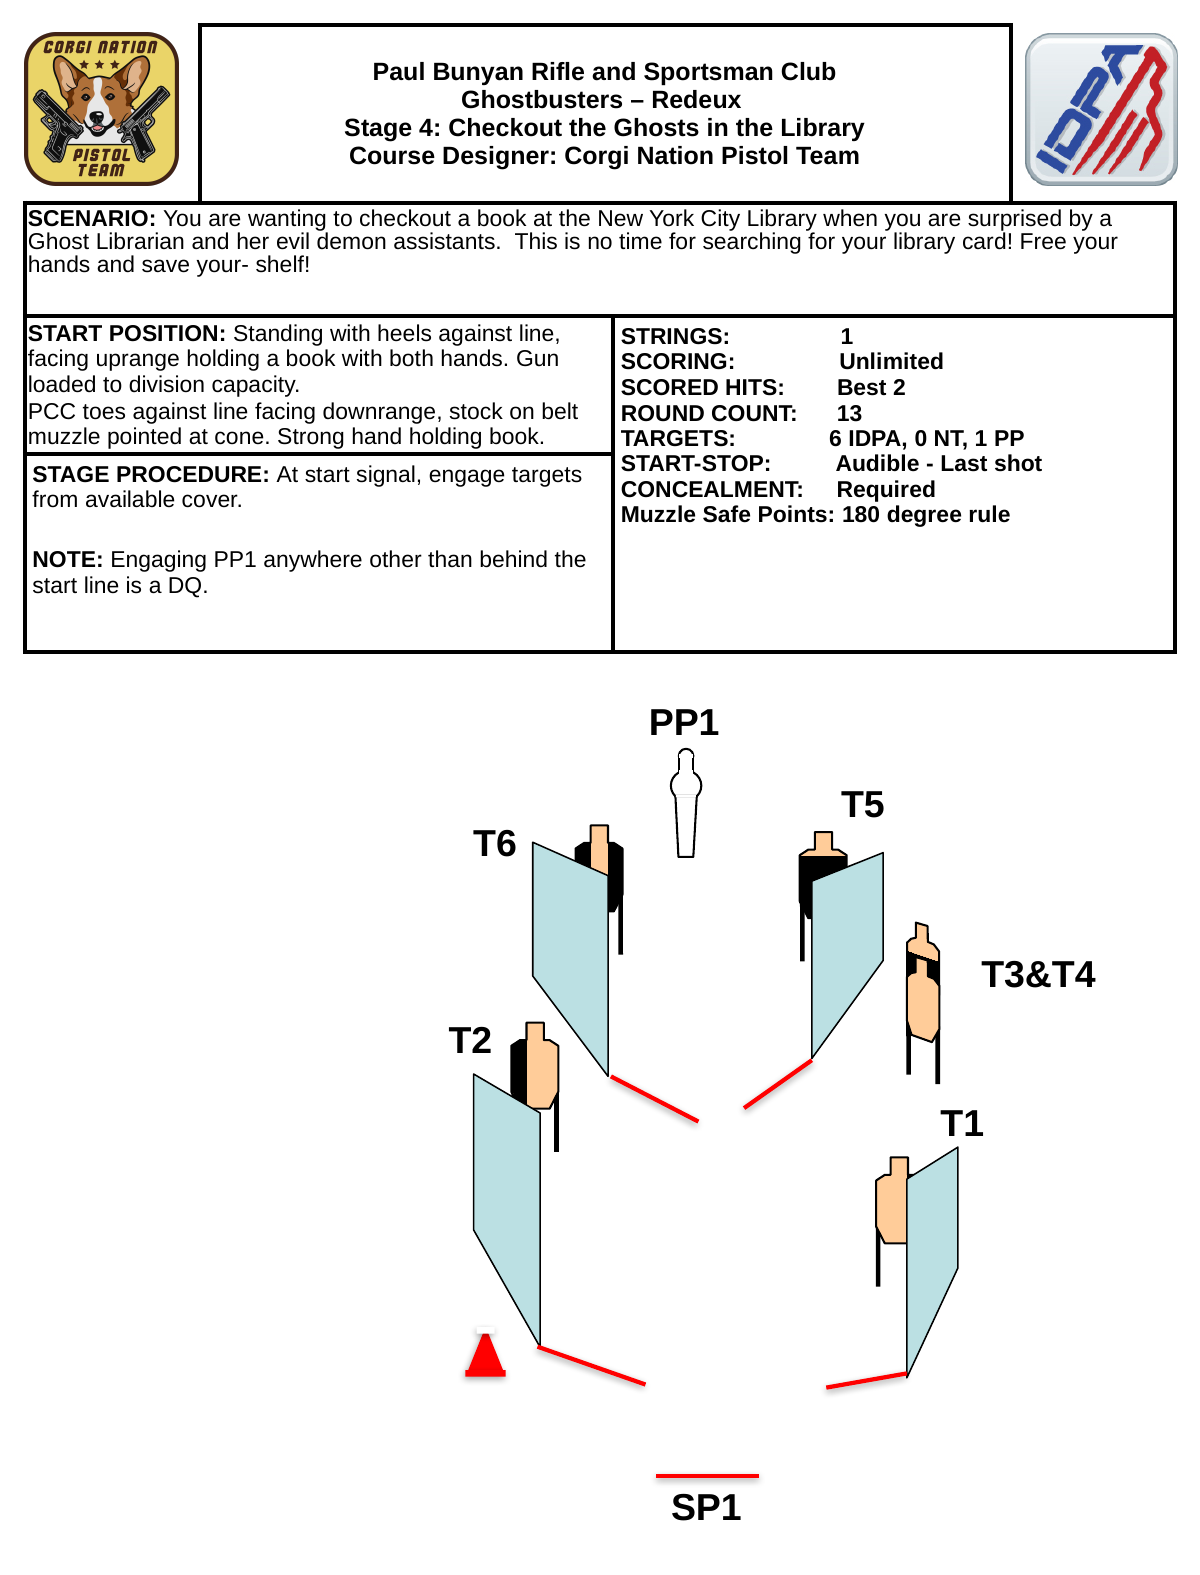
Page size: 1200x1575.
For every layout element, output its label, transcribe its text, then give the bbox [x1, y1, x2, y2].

picture [24, 32, 179, 187]
text_box [906, 1147, 958, 1373]
text_box T2 [433, 1008, 522, 1069]
table_cell SCENARIO: You are wanting to checkout a book at the New York City Library when you are surprised by a Ghost Librarian and her evil demon assistants. This is no time for searching for your library card! Free your hands and save your- shelf! [27, 205, 1173, 314]
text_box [537, 1346, 646, 1385]
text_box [799, 831, 848, 962]
table_cell STAGE PROCEDURE: At start signal, engage targets from available cover. NOTE: Engaging PP1 anywhere other than behind the start line is a DQ. [27, 456, 611, 650]
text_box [511, 1022, 559, 1153]
text_box T5 [826, 772, 914, 833]
table_header Paul Bunyan Rifle and Sportsman Club Ghostbusters – Redeux Stage 4: Checkout the Ghosts in the Library Course Designer: Corgi Nation Pistol Team [202, 27, 1009, 201]
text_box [610, 1076, 699, 1122]
text_box [811, 852, 884, 1058]
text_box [575, 825, 623, 955]
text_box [906, 922, 940, 1085]
text_box T3&T4 [966, 942, 1120, 1002]
text_box SP1 [656, 1485, 759, 1536]
text_box [532, 848, 609, 1075]
table_header [25, 25, 198, 201]
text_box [670, 748, 702, 858]
text_box PP1 [634, 690, 745, 750]
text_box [743, 1059, 812, 1109]
table_cell STRINGS: 1 SCORING: Unlimited SCORED HITS: Best 2 ROUND COUNT: 13 TARGETS: 6 IDPA, 0 NT, 1 PP START-STOP: Audible - Last shot CONCEALMENT: Required Muzzle Safe Points: 180 degree rule [615, 318, 1173, 650]
table_header [1013, 25, 1175, 201]
table_cell START POSITION: Standing with heels against line, facing uprange holding a book with both hands. Gun loaded to division capacity. PCC toes against line facing downrange, stock on belt muzzle pointed at cone. Strong hand holding book. [27, 318, 611, 452]
picture [1024, 32, 1179, 187]
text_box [465, 1326, 506, 1377]
text_box T6 [458, 811, 546, 872]
text_box [473, 1074, 541, 1344]
text_box T1 [925, 1091, 1014, 1151]
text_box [875, 1157, 924, 1287]
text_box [826, 1373, 908, 1388]
